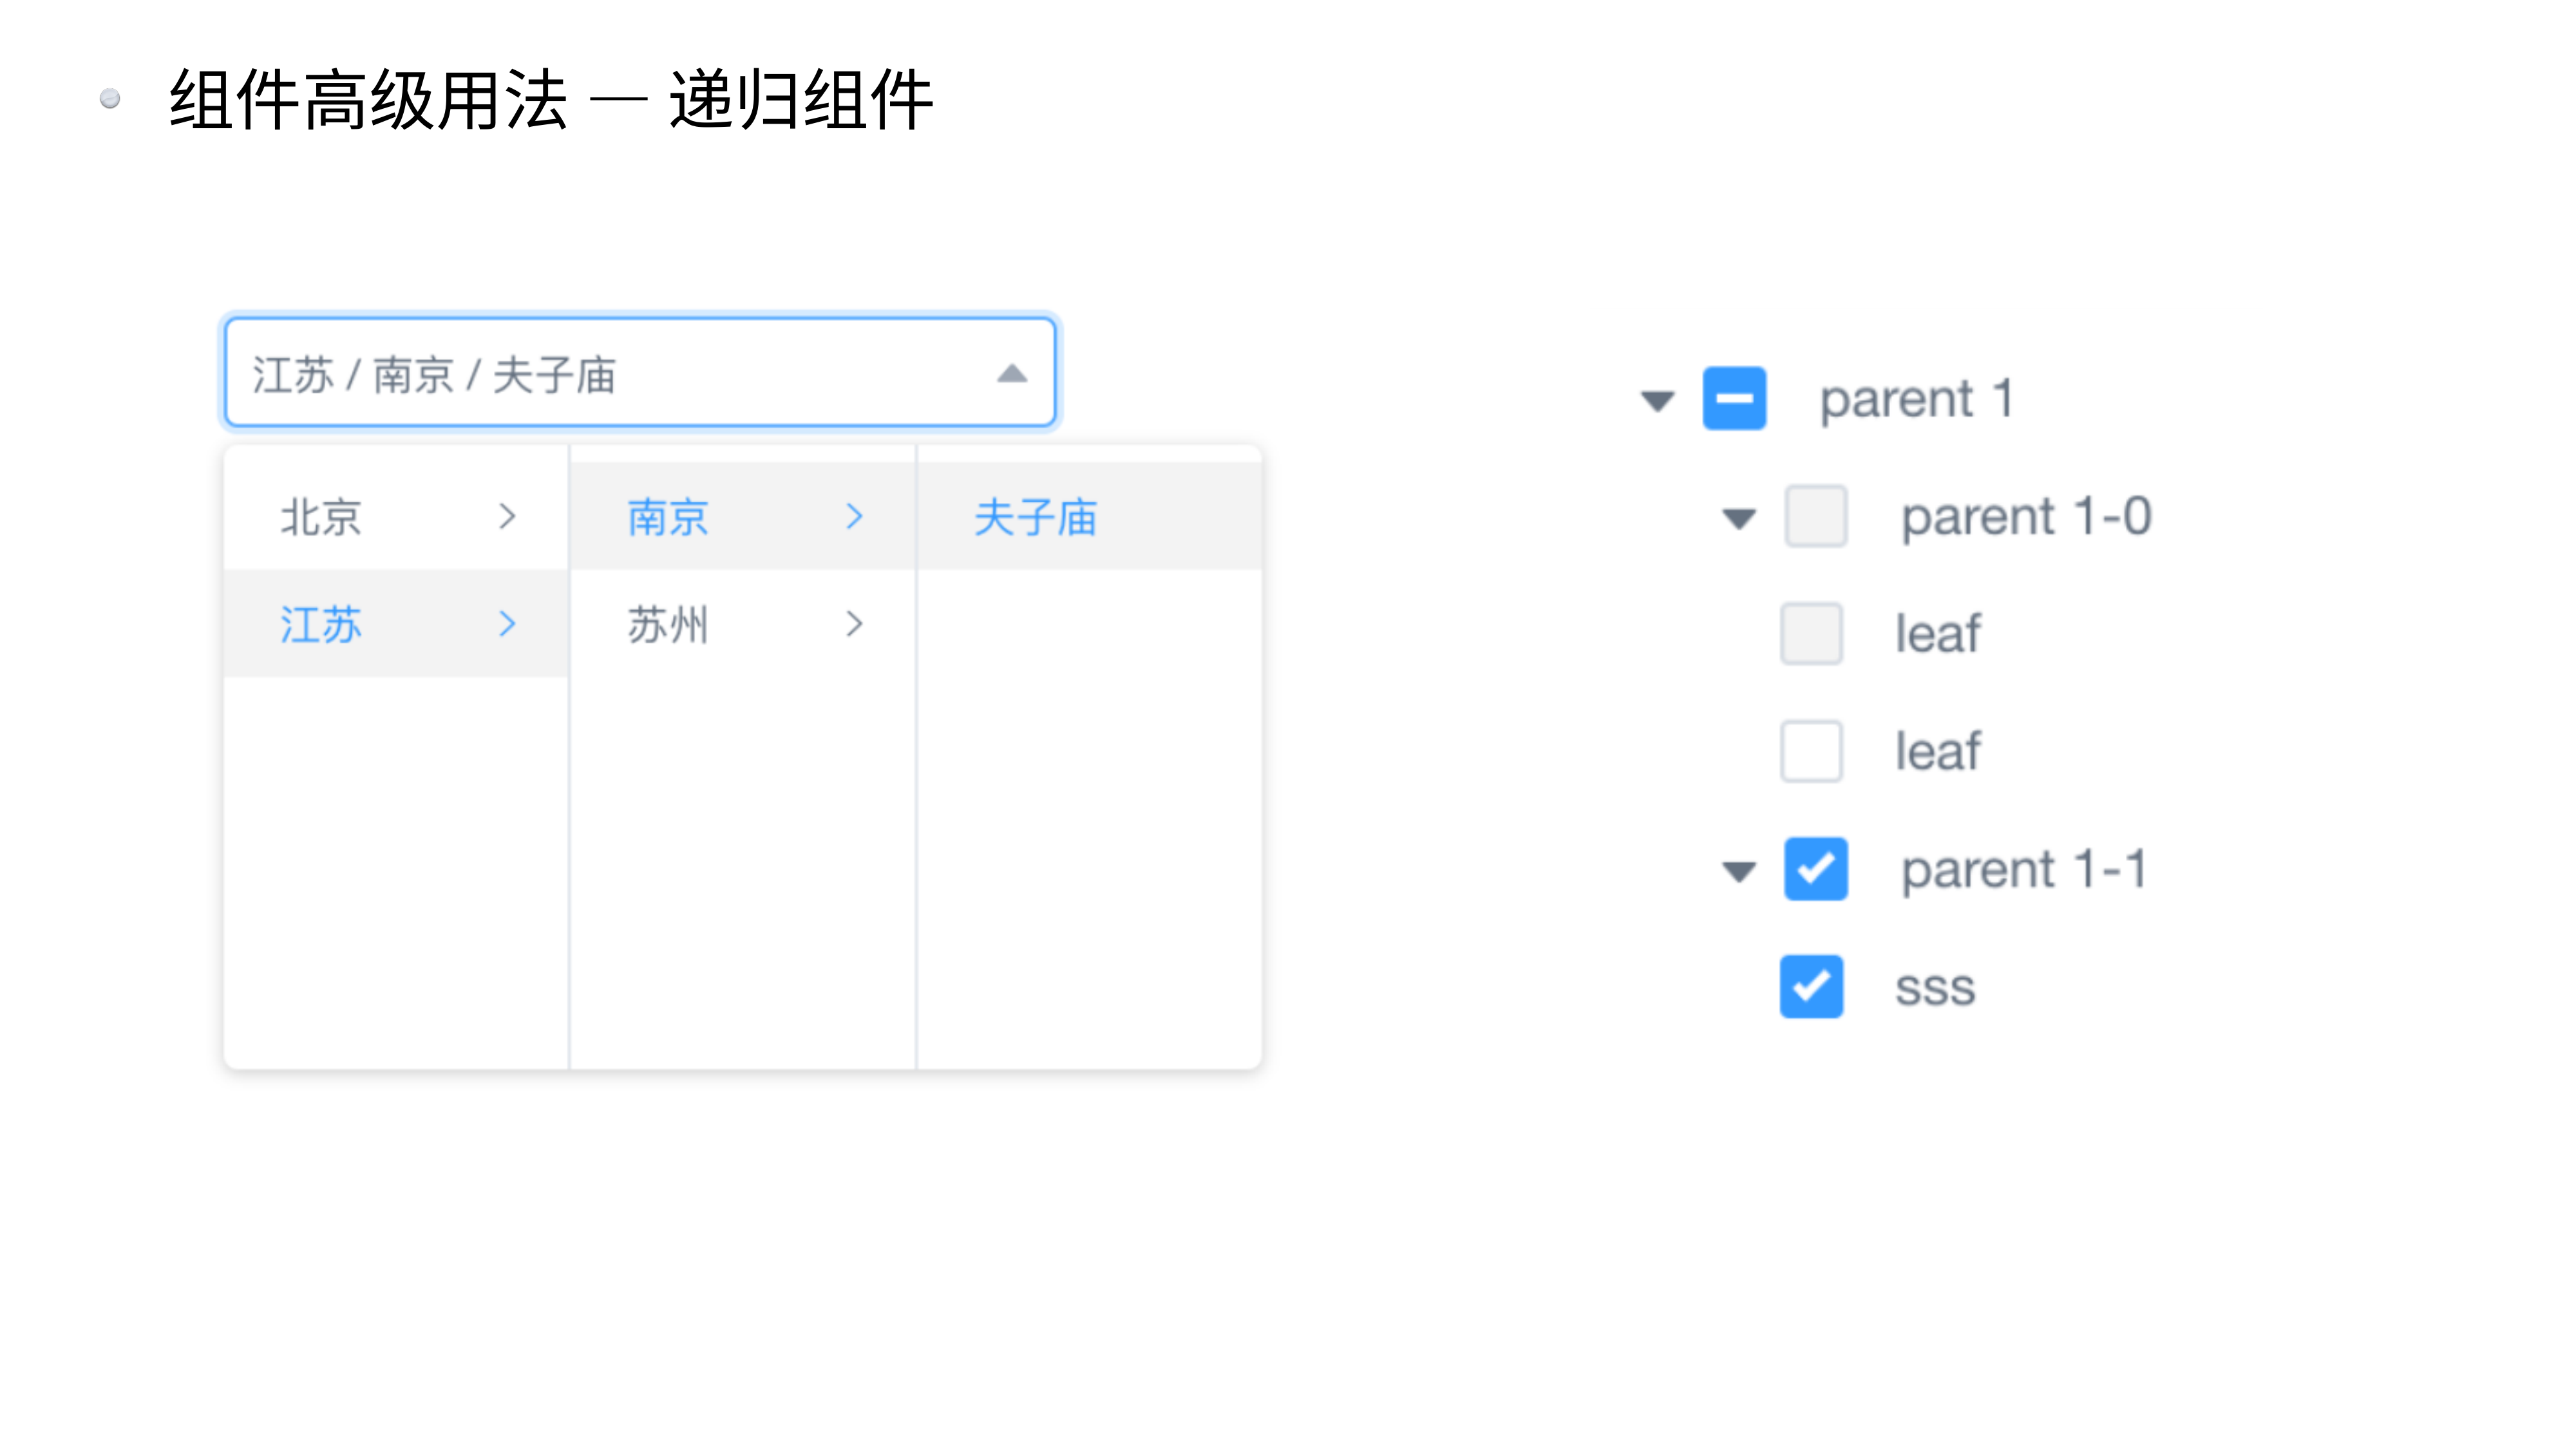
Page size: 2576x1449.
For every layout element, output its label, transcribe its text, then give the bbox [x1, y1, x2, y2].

picture [1590, 308, 2263, 1086]
picture [192, 295, 1304, 1099]
picture [98, 86, 122, 109]
text_box 组件高级用法 — 递归组件 [92, 52, 942, 144]
